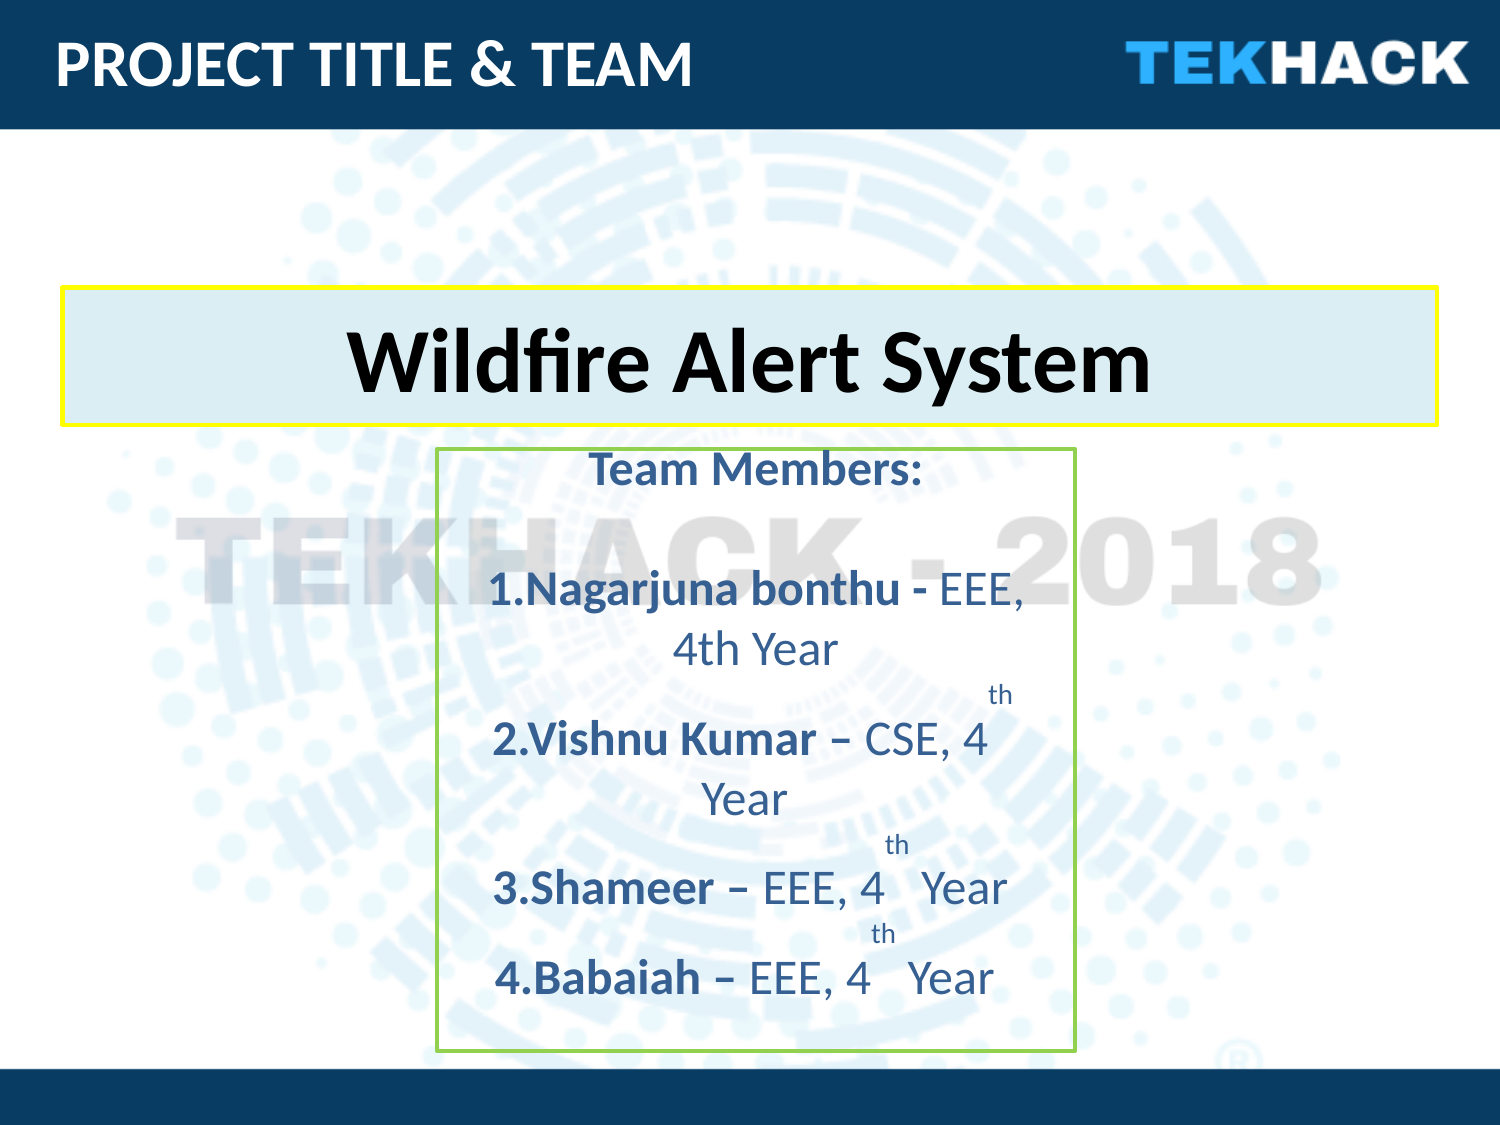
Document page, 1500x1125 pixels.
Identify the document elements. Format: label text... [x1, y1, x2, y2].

picture [0, 0, 1500, 1125]
text_box Wildfire Alert System [62, 287, 1438, 425]
text_box PROJECT TITLE & TEAM [40, 12, 710, 108]
text_box Team Members: 1.Nagarjuna bonthu - EEE, 4th Year 2.Vishnu Kumar – CSE, 4th Year 3.Shameer – EEE, 4th Year 4.Babaiah – EEE, 4th Year [436, 448, 1075, 1052]
